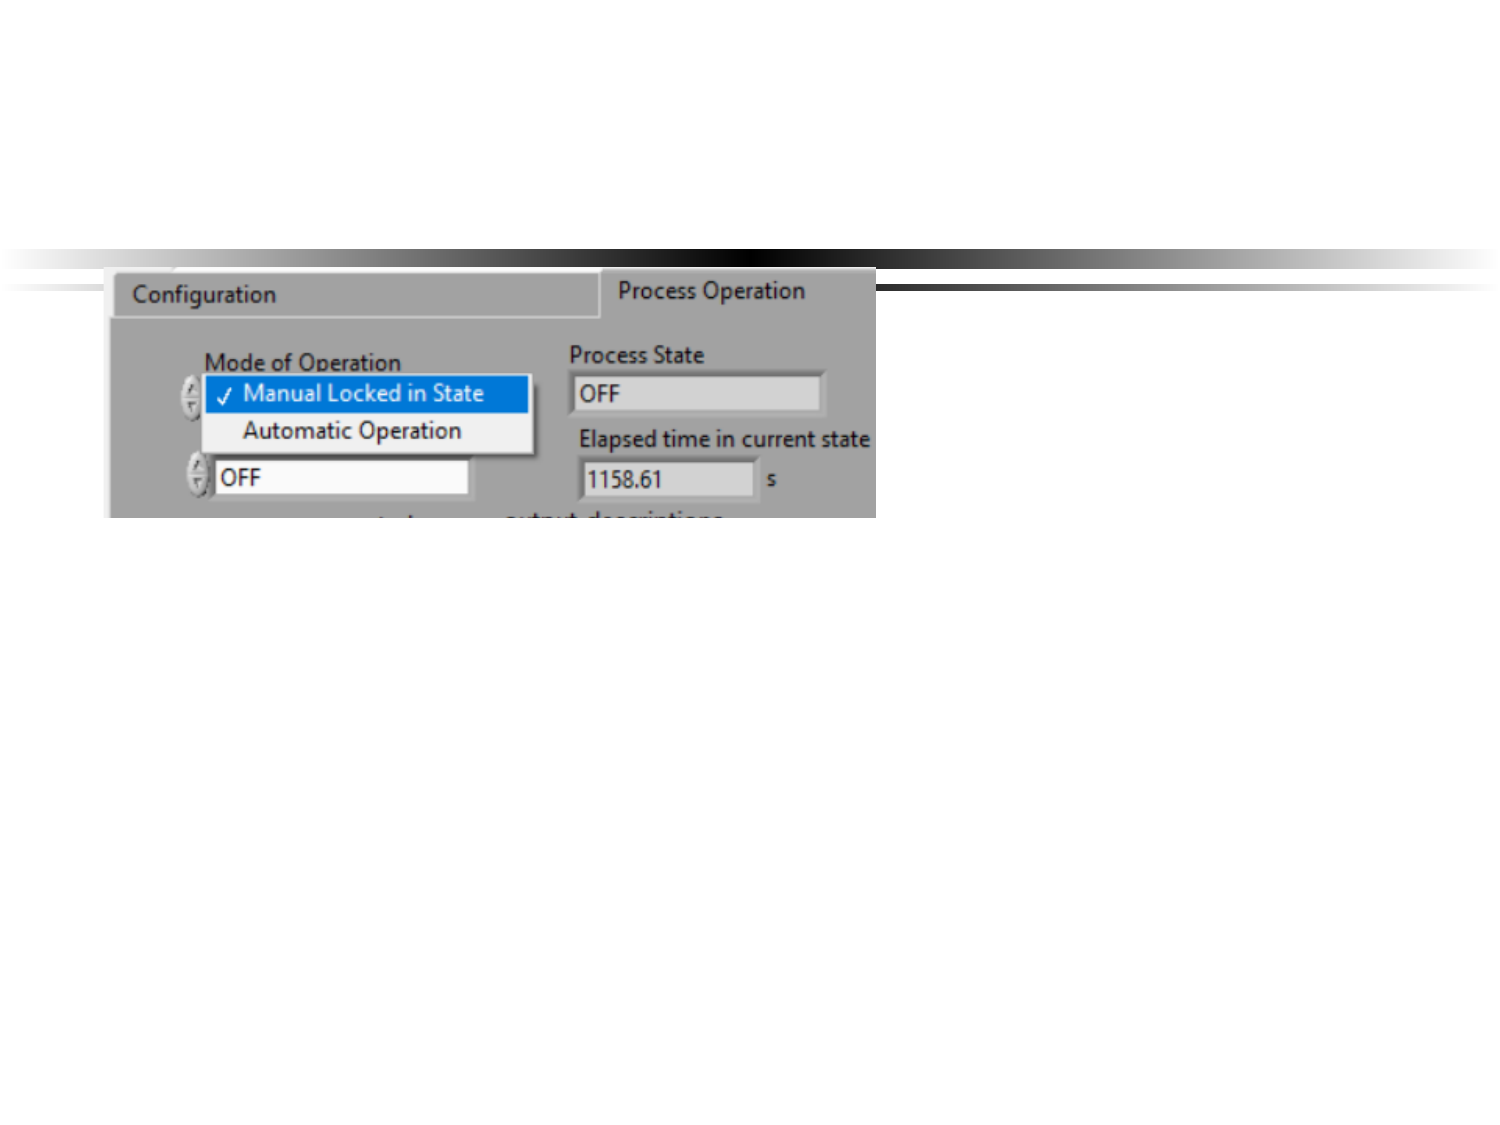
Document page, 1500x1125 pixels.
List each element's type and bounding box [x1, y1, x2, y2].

picture [103, 267, 876, 518]
